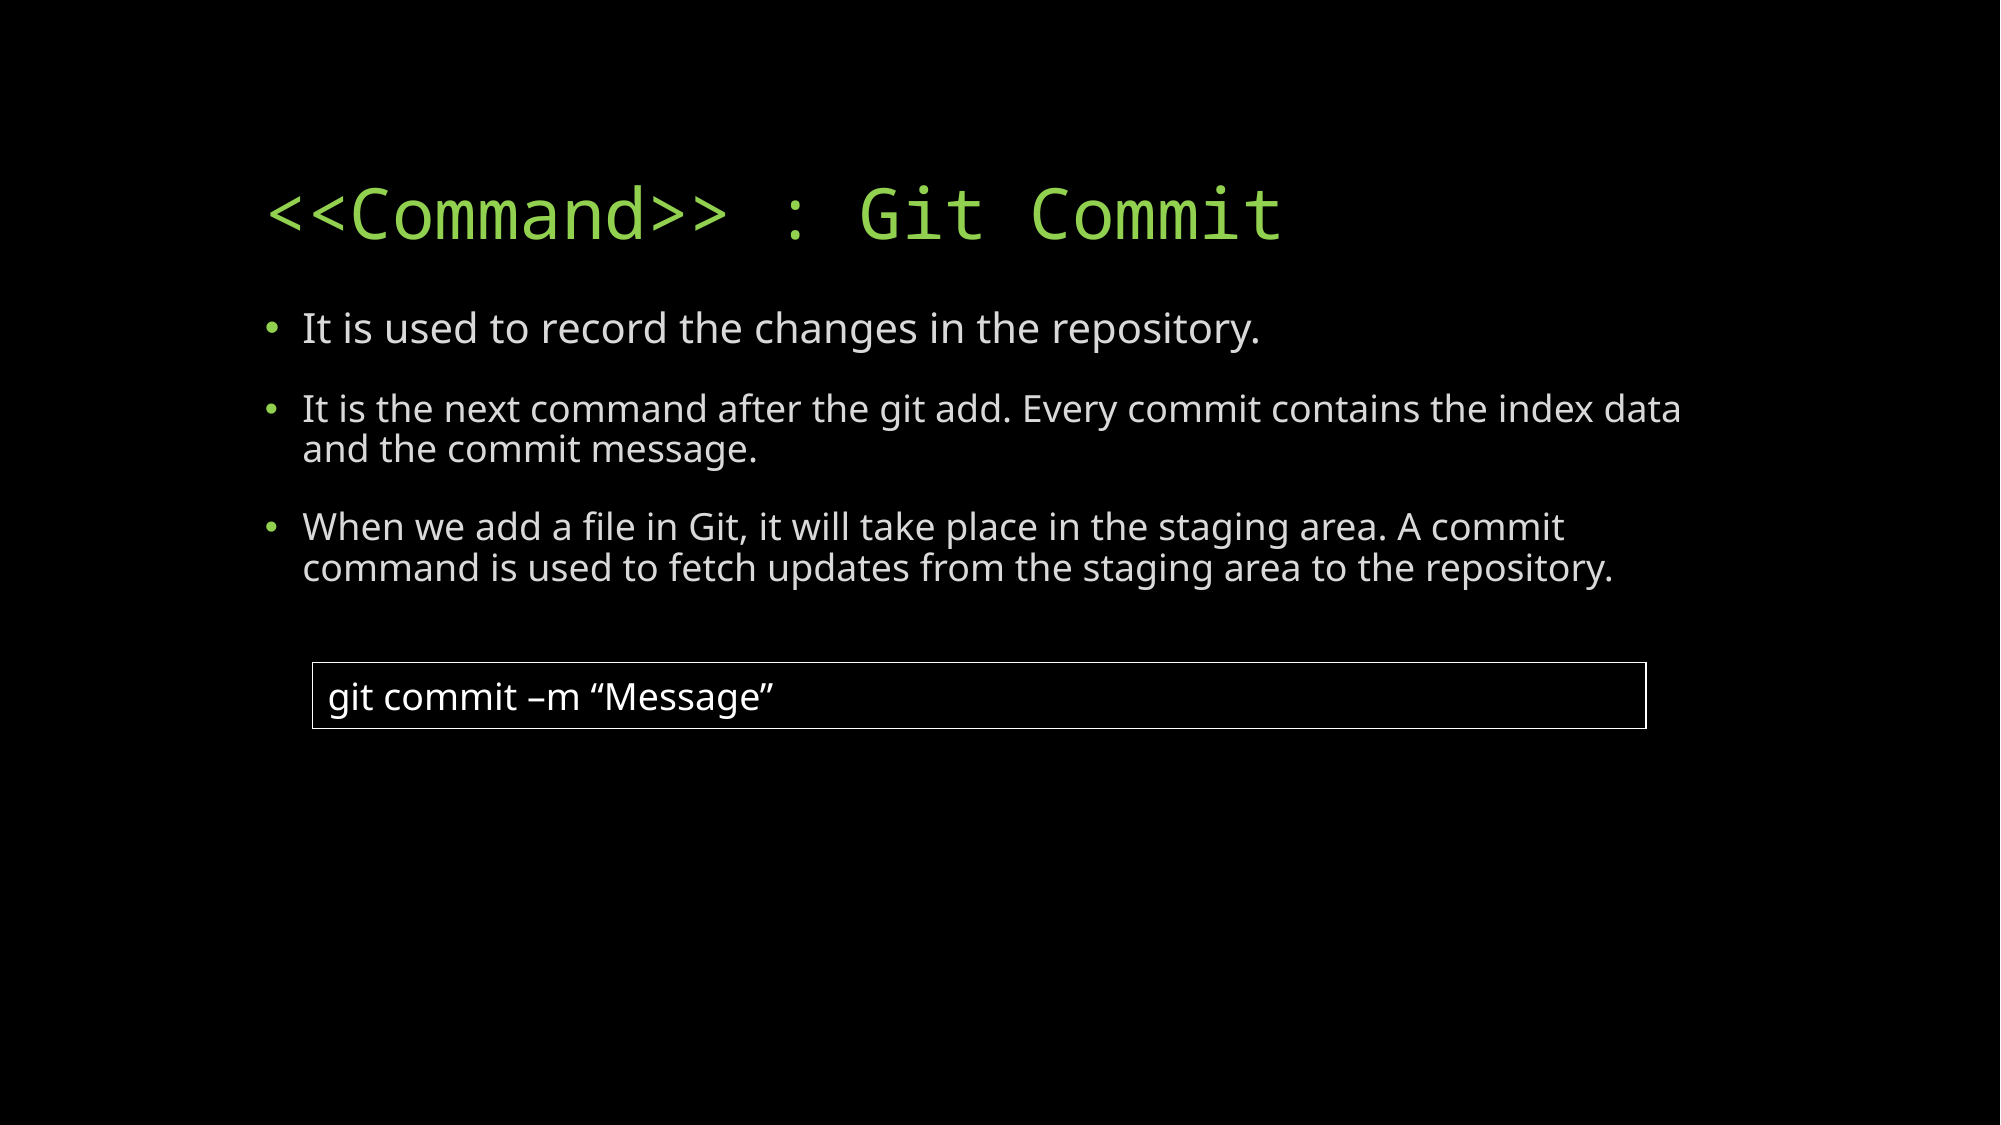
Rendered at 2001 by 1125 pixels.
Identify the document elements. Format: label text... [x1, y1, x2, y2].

title <<Command>> : Git Commit [249, 75, 1750, 263]
table_header git commit –m “Message” [313, 663, 1645, 728]
list It is used to record the changes in the repository. It is the next command after the git add. Every commit contains the index data and the commit message. When we add a file in Git, it will take place in the staging area. A commit command is used to fetch updates from the staging area to the repository. [249, 299, 1750, 1000]
